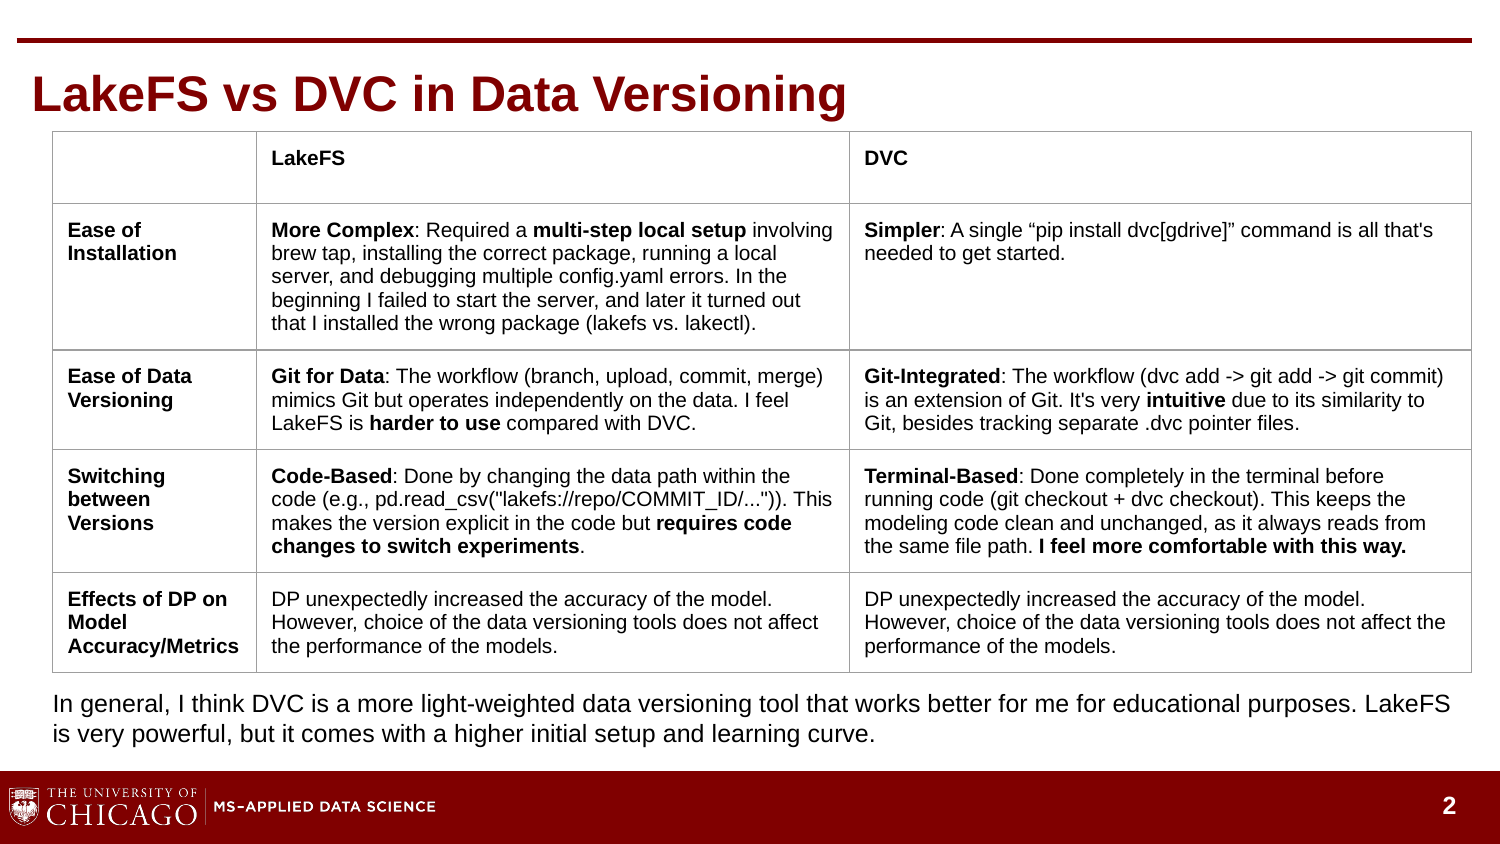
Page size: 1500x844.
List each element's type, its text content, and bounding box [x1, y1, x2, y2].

table_cell Effects of DP on Model Accuracy/Metrics [53, 573, 256, 672]
table_cell DP unexpectedly increased the accuracy of the model. However, choice of the data versioning tools does not affect the performance of the models. [257, 573, 849, 672]
table_header [53, 132, 256, 203]
table_cell Git-Integrated: The workflow (dvc add -> git add -> git commit) is an extension of Git. It's very intuitive due to its similarity to Git, besides tracking separate .dvc pointer files. [850, 351, 1471, 449]
table_header LakeFS [257, 132, 849, 203]
text_box In general, I think DVC is a more light-weighted data versioning tool that works better for me for educational purposes. LakeFS is very powerful, but it comes with a higher initial setup and learning curve. [37, 672, 1475, 751]
table_cell DP unexpectedly increased the accuracy of the model. However, choice of the data versioning tools does not affect the performance of the models. [850, 573, 1471, 672]
table_cell Ease of Data Versioning [53, 351, 256, 449]
table_cell Code-Based: Done by changing the data path within the code (e.g., pd.read_csv("lakefs://repo/COMMIT_ID/...")). This makes the version explicit in the code but requires code changes to switch experiments. [257, 450, 849, 572]
table_cell Ease of Installation [53, 204, 256, 349]
table_cell More Complex: Required a multi-step local setup involving brew tap, installing the correct package, running a local server, and debugging multiple config.yaml errors. In the beginning I failed to start the server, and later it turned out that I installed the wrong package (lakefs vs. lakectl). [257, 204, 849, 349]
table_cell Terminal-Based: Done completely in the terminal before running code (git checkout + dvc checkout). This keeps the modeling code clean and unchanged, as it always reads from the same file path. I feel more comfortable with this way. [850, 450, 1471, 572]
title LakeFS vs DVC in Data Versioning [16, 45, 1472, 136]
table_cell Switching between Versions [53, 450, 256, 572]
table_header DVC [850, 132, 1471, 203]
table_cell Git for Data: The workflow (branch, upload, commit, merge) mimics Git but operates independently on the data. I feel LakeFS is harder to use compared with DVC. [257, 351, 849, 449]
picture [0, 767, 455, 844]
table_cell Simpler: A single “pip install dvc[gdrive]” command is all that's needed to get started. [850, 204, 1471, 349]
slide_number ‹#› [1387, 782, 1472, 828]
